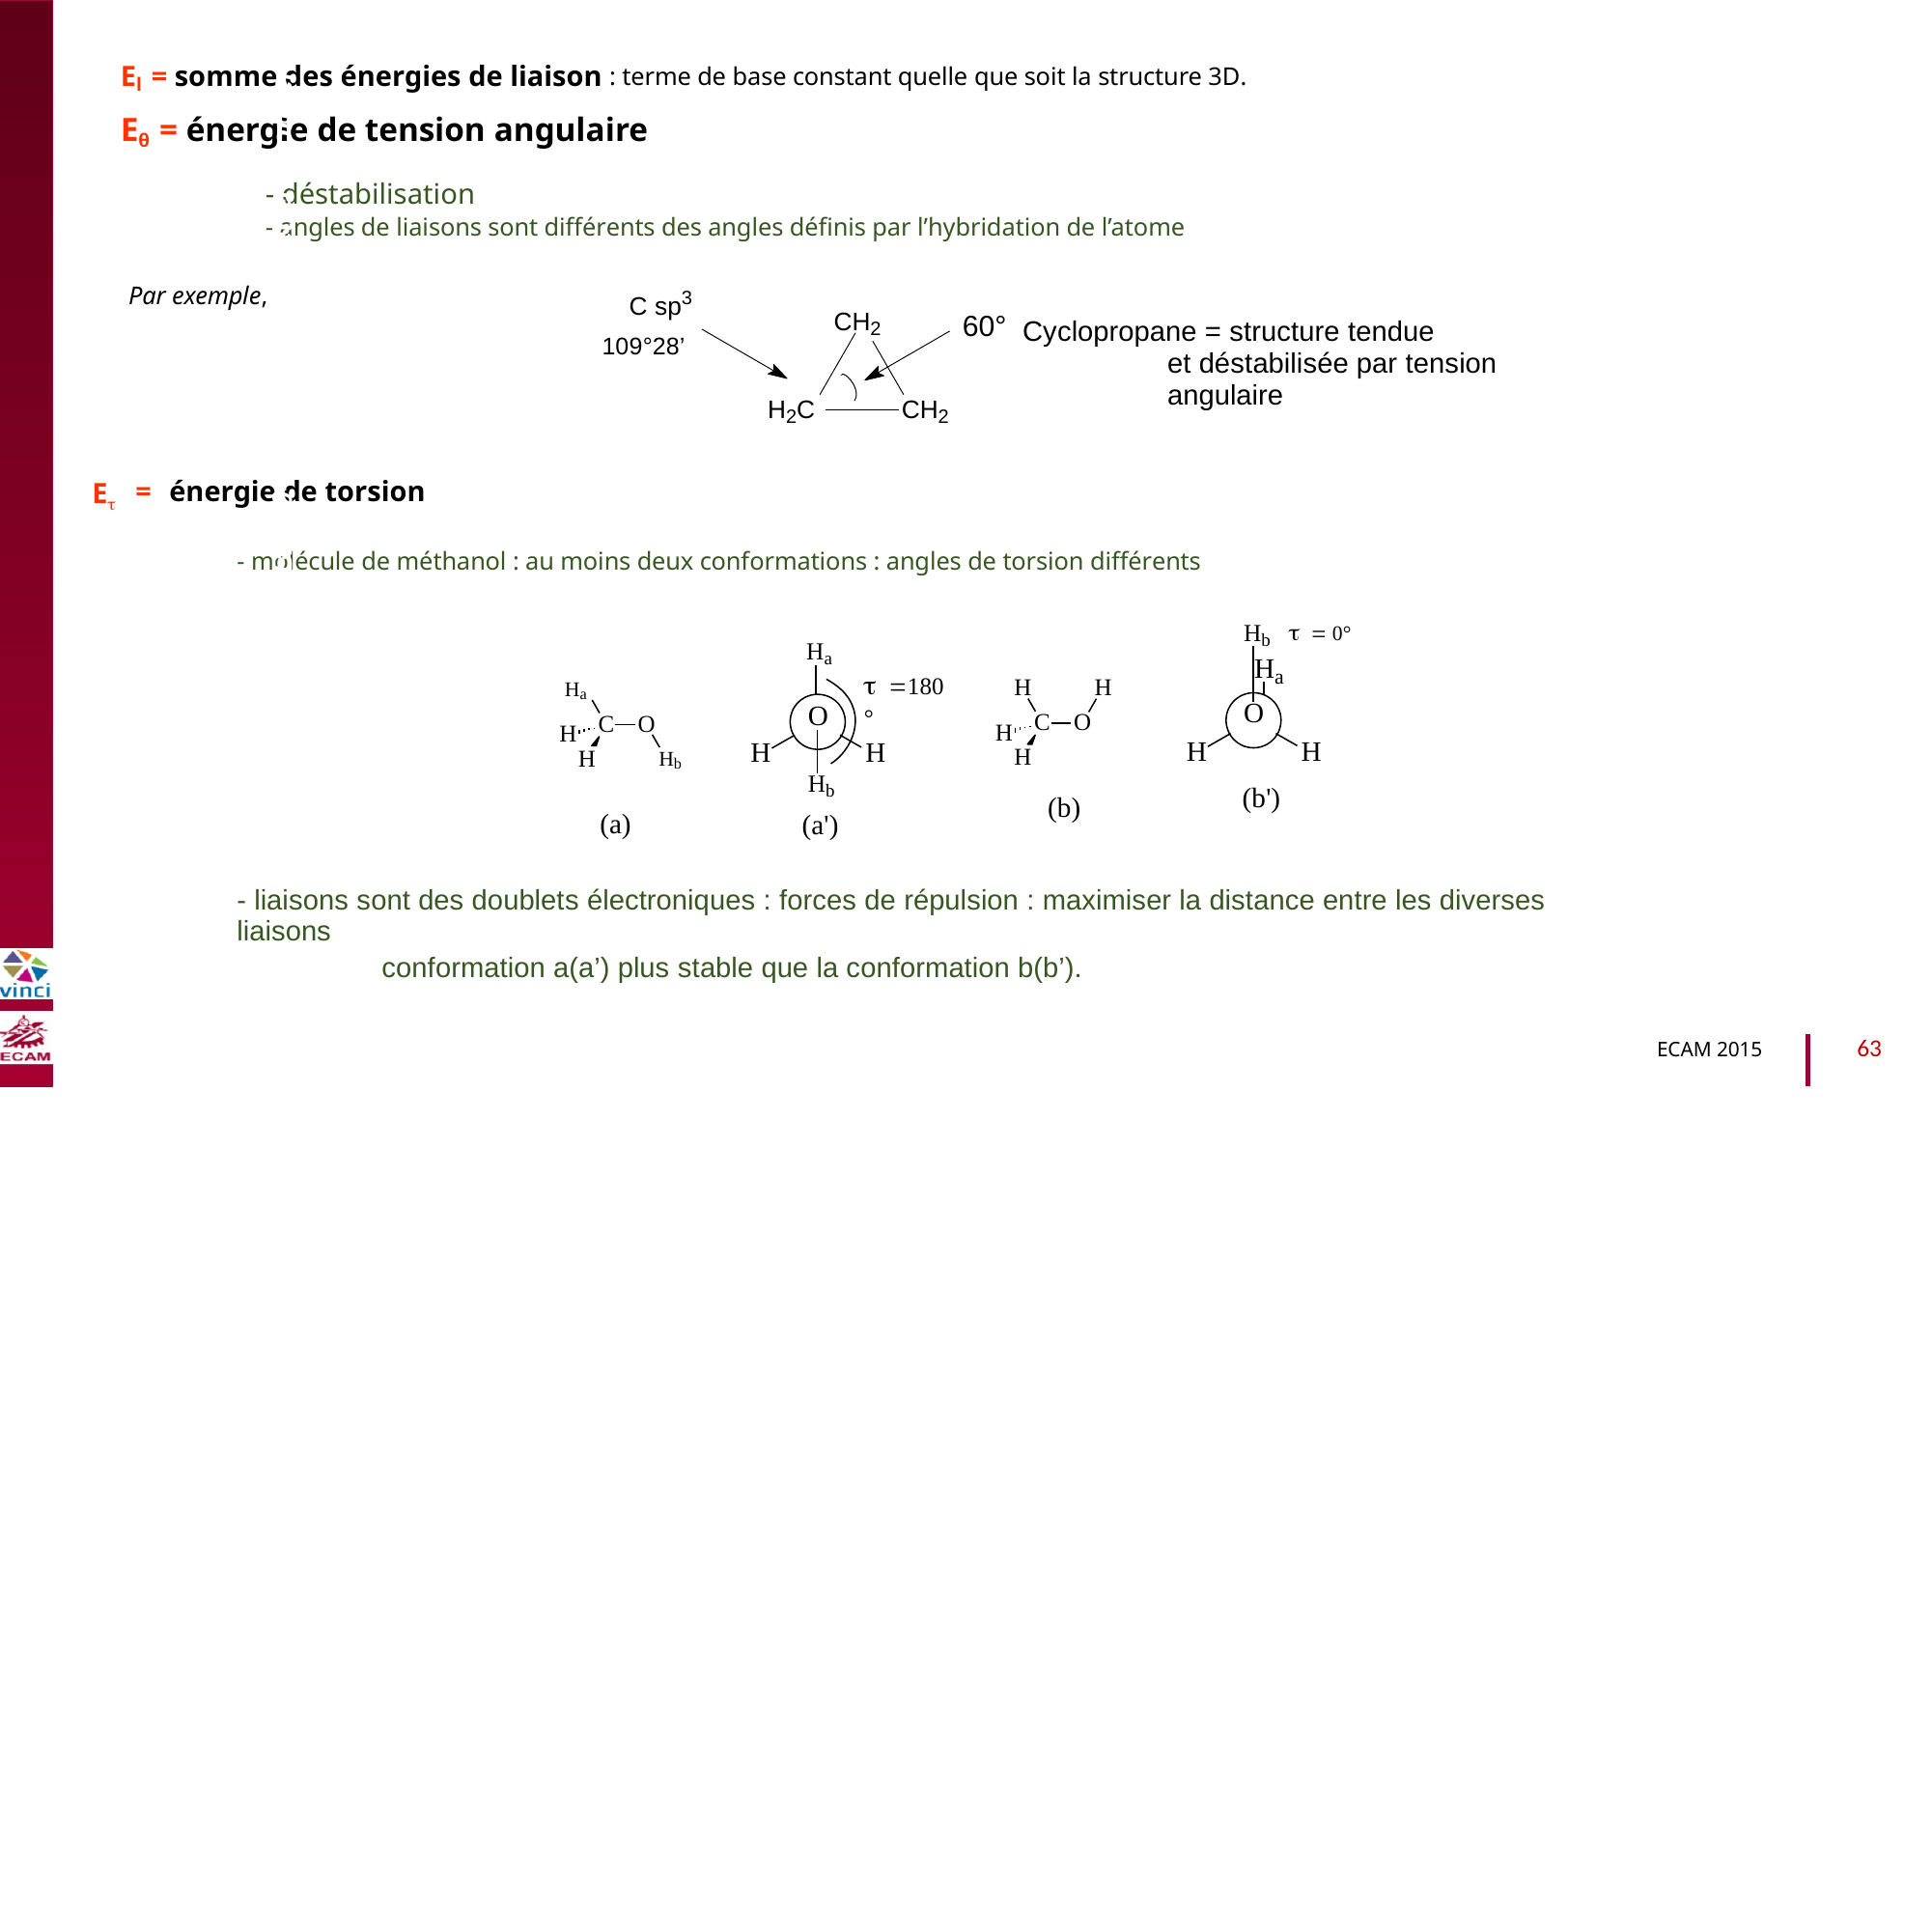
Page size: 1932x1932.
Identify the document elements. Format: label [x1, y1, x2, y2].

text_box [598, 808, 638, 841]
text_box [1021, 316, 1624, 382]
text_box [235, 884, 1641, 917]
text_box [748, 636, 862, 806]
text_box [90, 475, 129, 518]
text_box [799, 810, 845, 843]
text_box [1046, 792, 1087, 825]
text_box [1299, 736, 1329, 769]
text_box [0, 0, 55, 1086]
text_box [557, 675, 692, 777]
text_box [766, 306, 964, 432]
text_box [379, 952, 1083, 986]
text_box [133, 475, 162, 512]
text_box [861, 668, 948, 702]
text_box [118, 12, 1414, 580]
text_box [993, 674, 1118, 772]
text_box [1654, 1037, 1765, 1062]
text_box [600, 283, 787, 378]
text_box [960, 309, 1014, 344]
text_box [1855, 1034, 1892, 1067]
text_box [1184, 616, 1362, 769]
text_box [863, 737, 892, 770]
text_box [1240, 782, 1287, 816]
